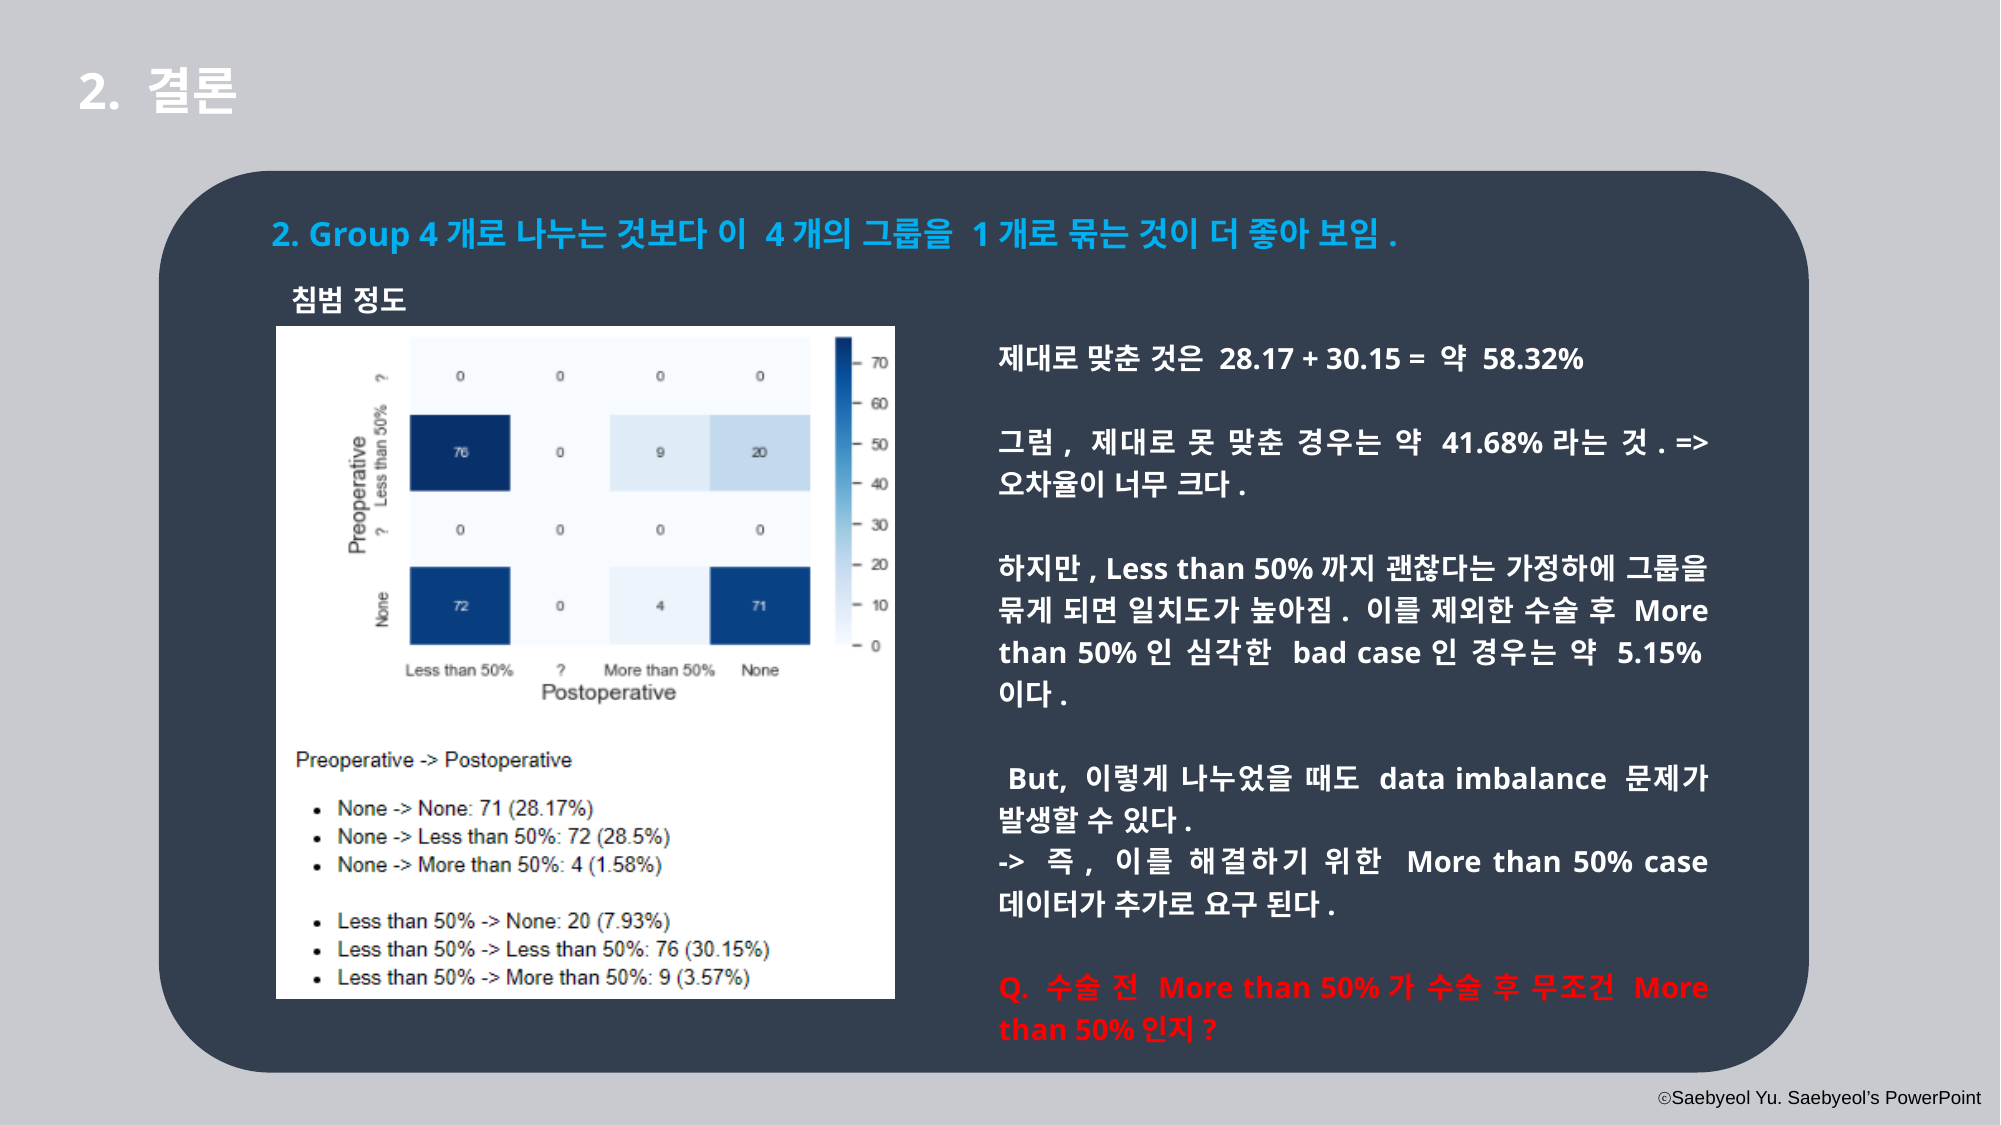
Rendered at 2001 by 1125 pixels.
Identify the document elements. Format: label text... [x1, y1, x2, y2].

text_box 2. 결론 [64, 52, 450, 128]
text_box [158, 170, 1809, 1073]
picture [276, 326, 895, 999]
